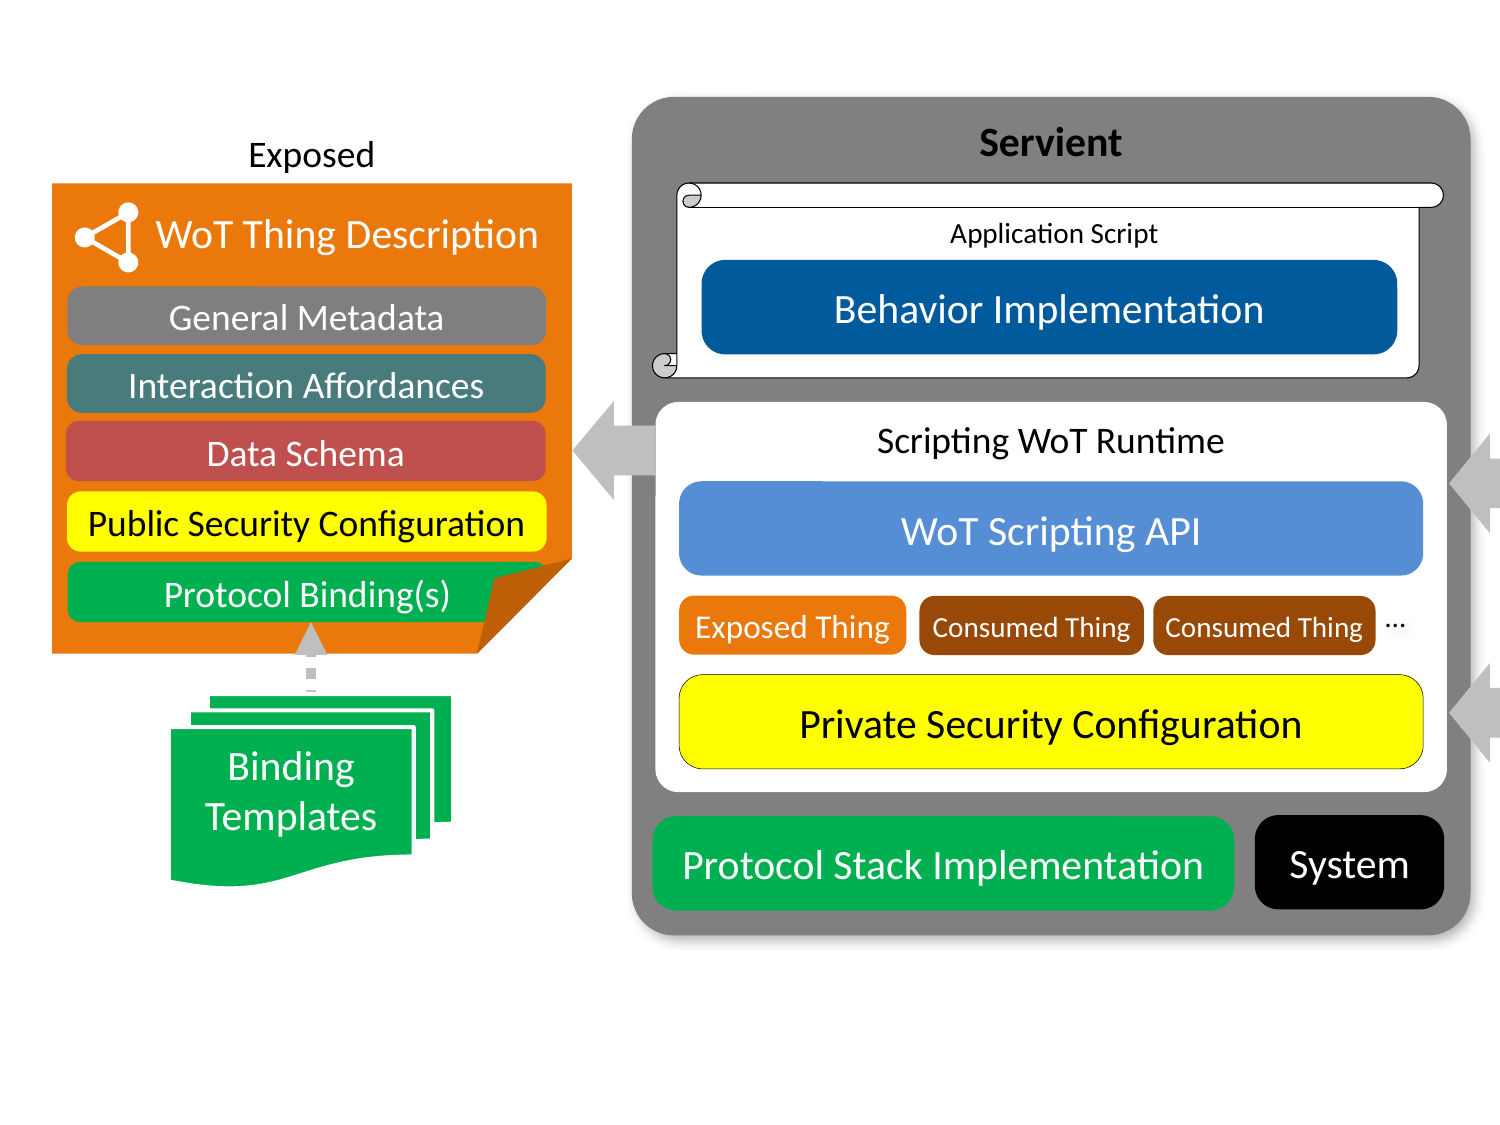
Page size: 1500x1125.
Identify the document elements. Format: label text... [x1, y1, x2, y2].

text_box WoT Thing Description [52, 183, 572, 654]
text_box Private Security Configuration [679, 674, 1424, 769]
text_box Exposed [233, 122, 391, 183]
text_box Interaction Affordances [66, 354, 546, 413]
text_box Public Security Configuration [66, 491, 547, 552]
text_box Binding Templates [168, 694, 454, 889]
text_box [476, 558, 573, 654]
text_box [1448, 318, 1500, 816]
text_box … [1368, 586, 1424, 651]
text_box Servient [631, 478, 1471, 936]
text_box [570, 398, 658, 503]
text_box Consumed Thing [919, 595, 1144, 656]
text_box WoT Scripting API [679, 481, 1424, 576]
text_box System [1254, 815, 1445, 910]
text_box Exposed Thing [679, 595, 907, 655]
text_box Consumed Thing [1153, 595, 1376, 656]
text_box Data Schema [66, 420, 546, 482]
text_box General Metadata [67, 286, 547, 346]
text_box [652, 183, 1444, 378]
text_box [74, 202, 143, 273]
text_box Protocol Binding(s) [67, 561, 472, 623]
text_box Protocol Stack Implementation [652, 816, 1235, 911]
text_box Behavior Implementation [701, 259, 1398, 355]
text_box Scripting WoT Runtime [653, 399, 1443, 795]
text_box Application Script [935, 207, 1174, 258]
text_box Servient [631, 96, 1471, 423]
